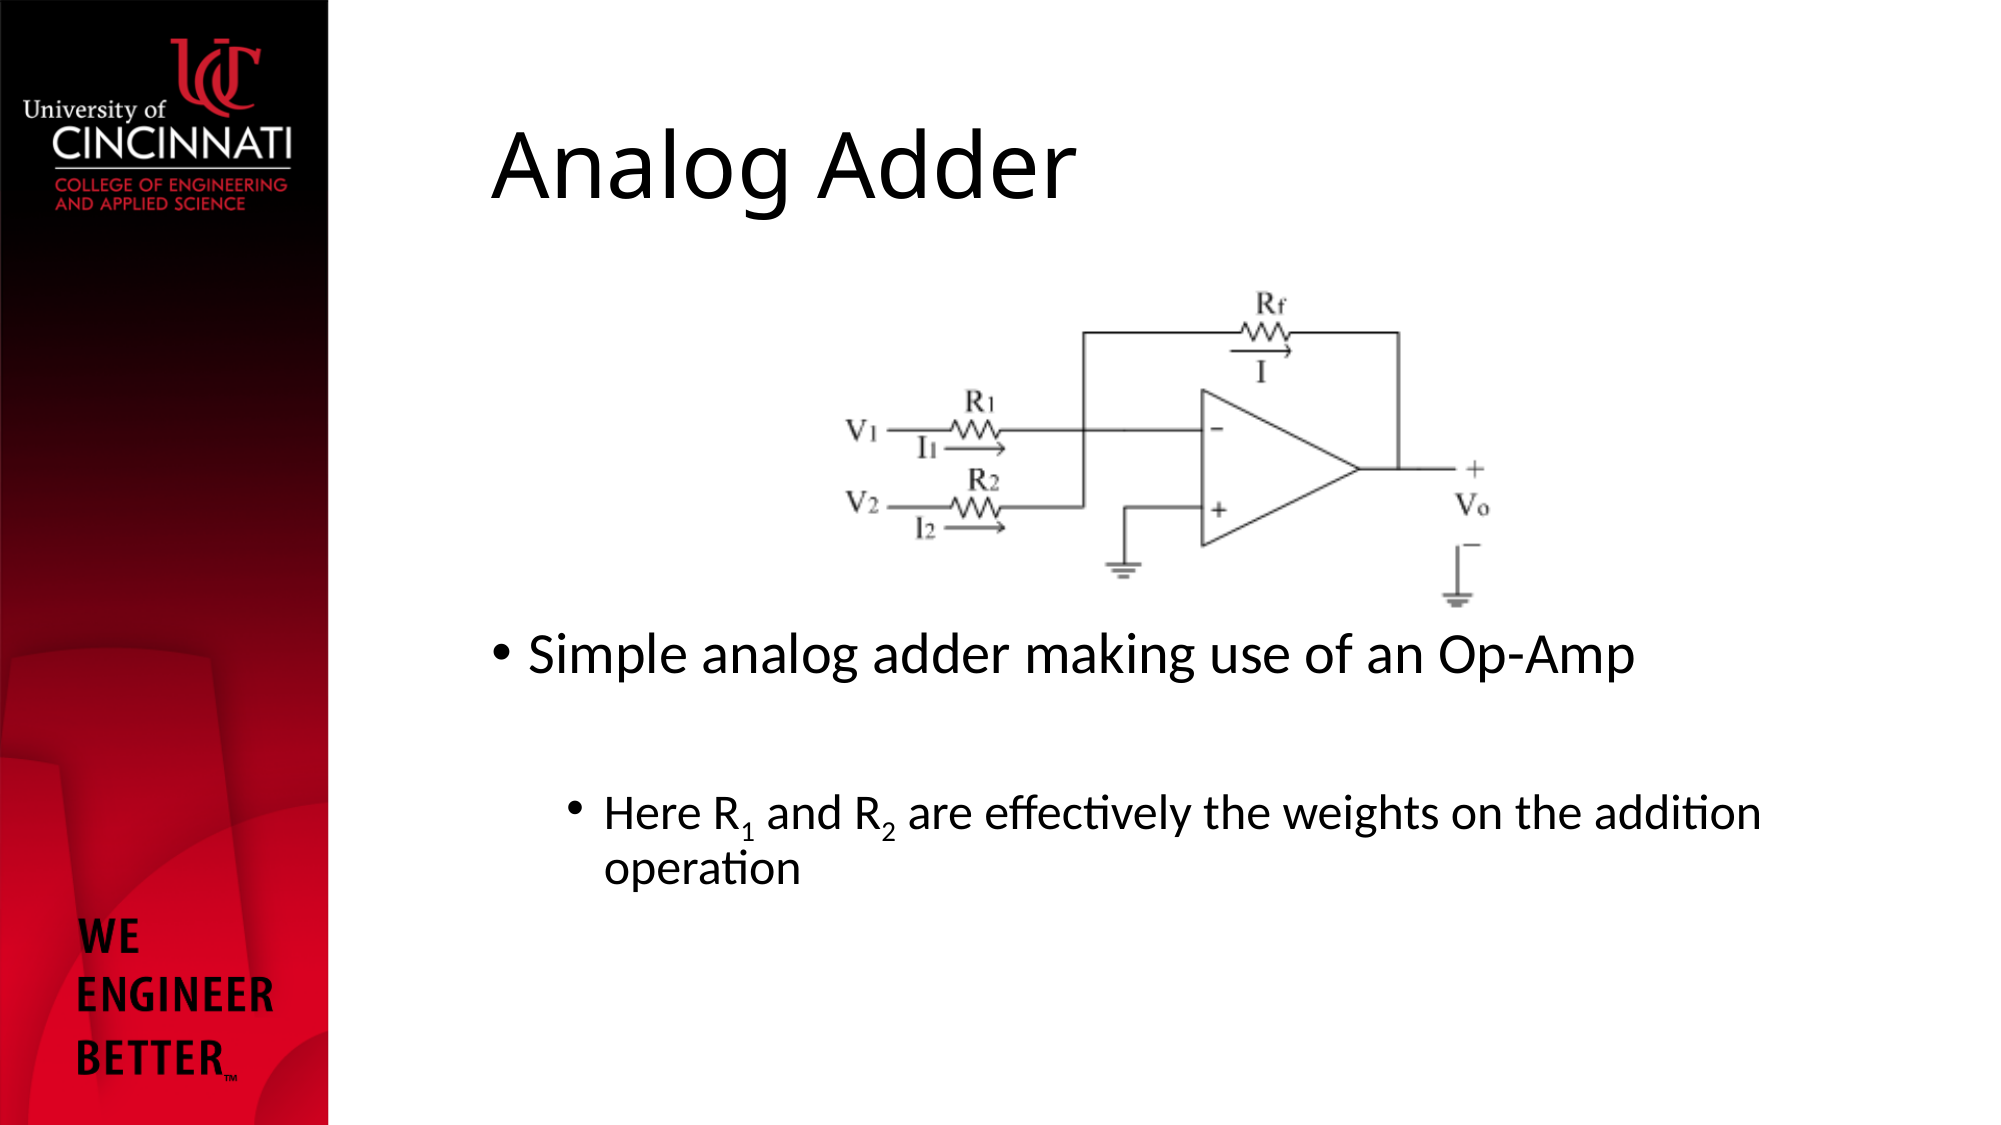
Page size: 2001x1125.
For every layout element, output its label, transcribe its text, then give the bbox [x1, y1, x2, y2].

title Analog Adder [476, 59, 1863, 278]
picture [0, 0, 2001, 1125]
